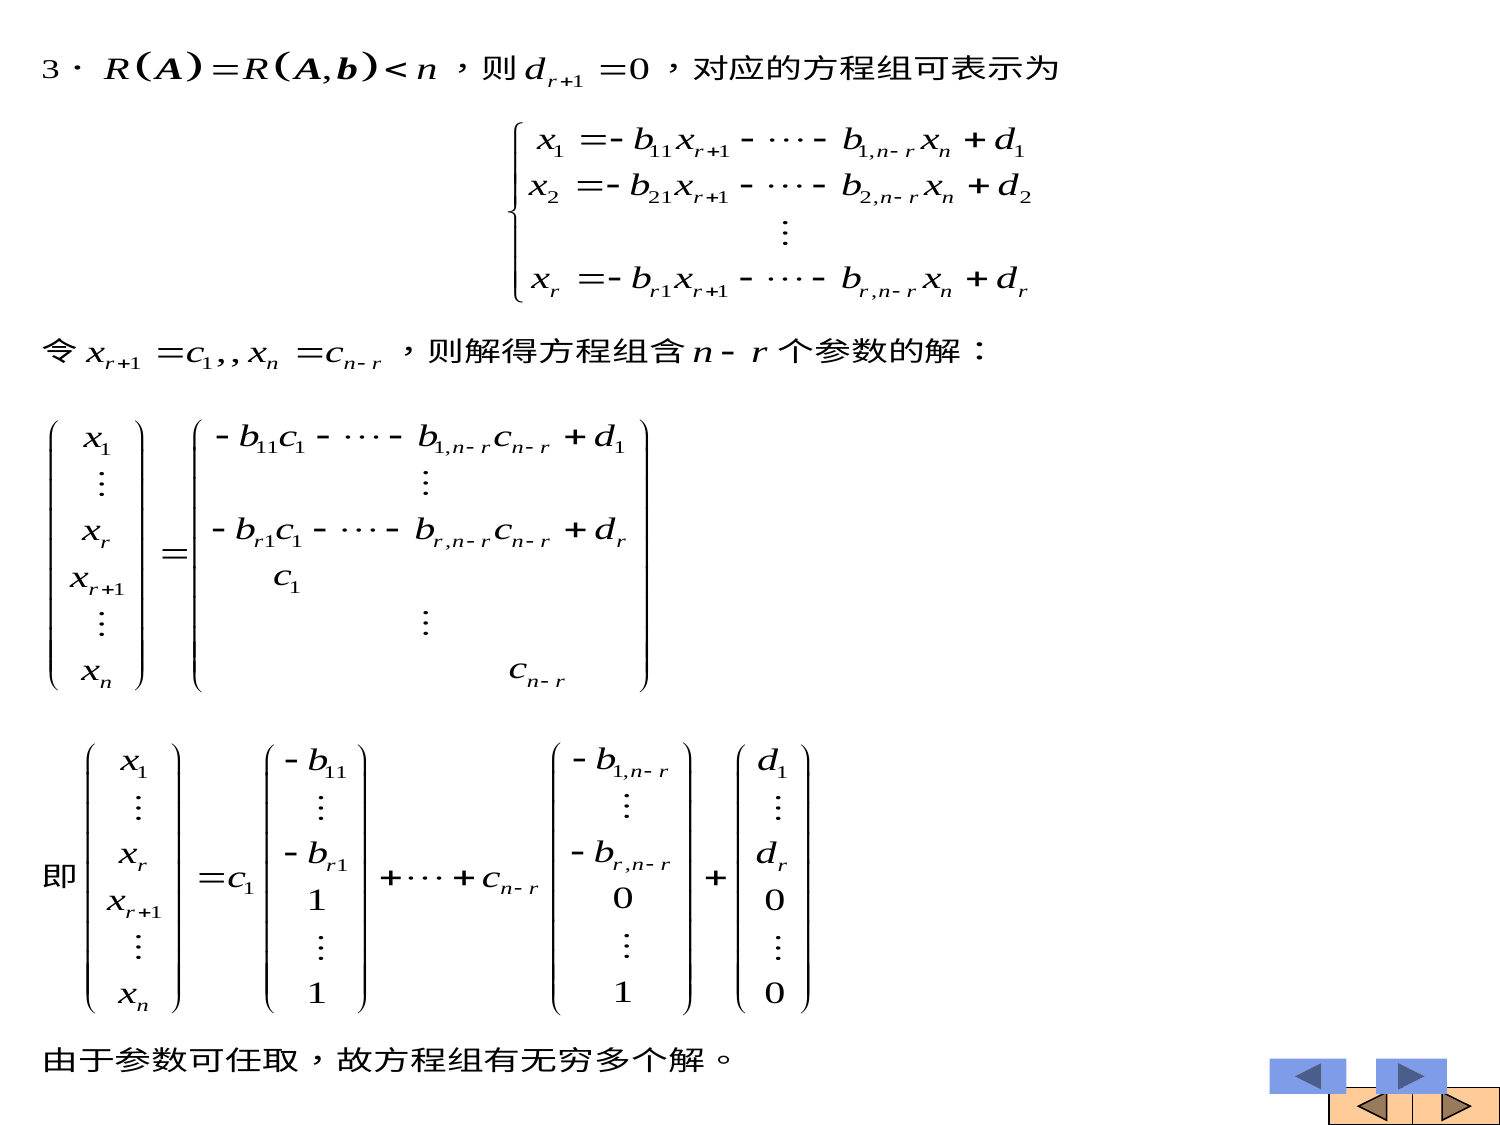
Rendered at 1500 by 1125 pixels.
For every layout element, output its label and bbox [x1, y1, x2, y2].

text_box [41, 30, 1500, 1082]
text_box [1376, 1082, 1447, 1094]
text_box [1269, 1082, 1347, 1094]
